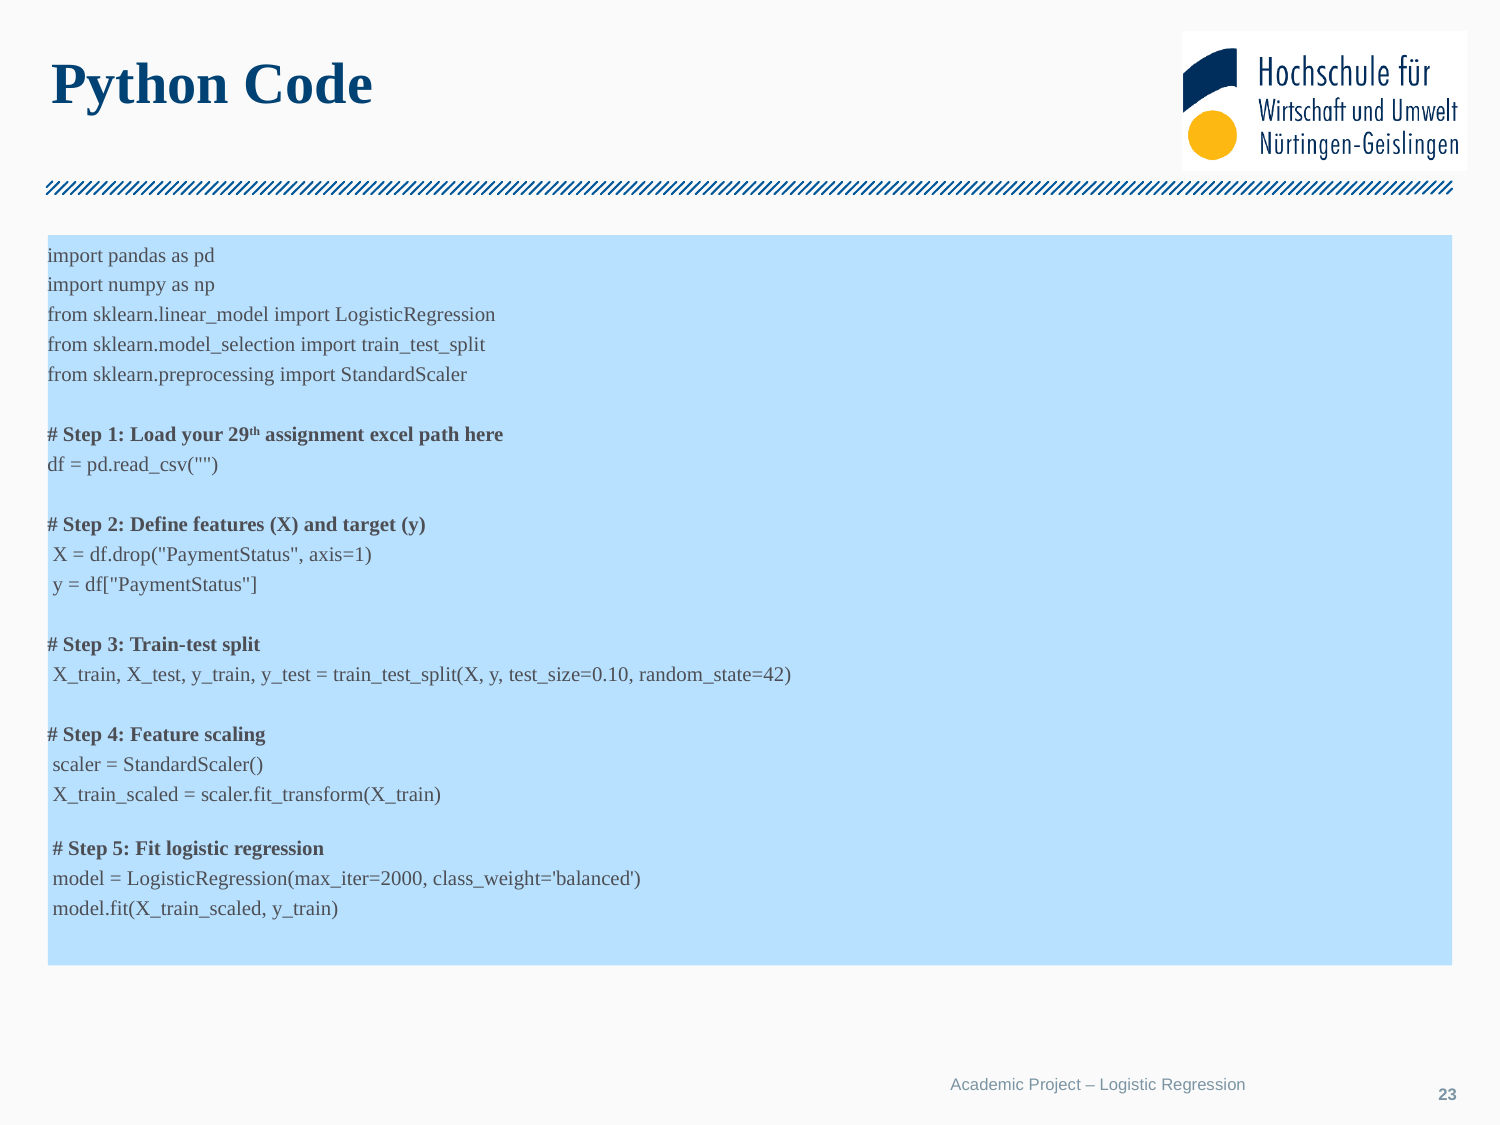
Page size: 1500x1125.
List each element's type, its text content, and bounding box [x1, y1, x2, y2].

picture [1181, 31, 1468, 171]
list import pandas as pd import numpy as np from sklearn.linear_model import LogisticRegression from sklearn.model_selection import train_test_split from sklearn.preprocessing import StandardScaler # Step 1: Load your 29th assignment excel path here df = pd.read_csv("") # Step 2: Define features (X) and target (y) X = df.drop("PaymentStatus", axis=1) y = df["PaymentStatus"] # Step 3: Train-test split X_train, X_test, y_train, y_test = train_test_split(X, y, test_size=0.10, random_state=42) # Step 4: Feature scaling scaler = StandardScaler() X_train_scaled = scaler.fit_transform(X_train) # Step 5: Fit logistic regression model = LogisticRegression(max_iter=2000, class_weight='balanced') model.fit(X_train_scaled, y_train) [47, 236, 1455, 1125]
text_box [46, 233, 1454, 967]
slide_number 23 [1384, 1071, 1457, 1117]
title Python Code [50, 44, 1173, 163]
footer Academic Project – Logistic Regression [703, 1071, 1247, 1117]
